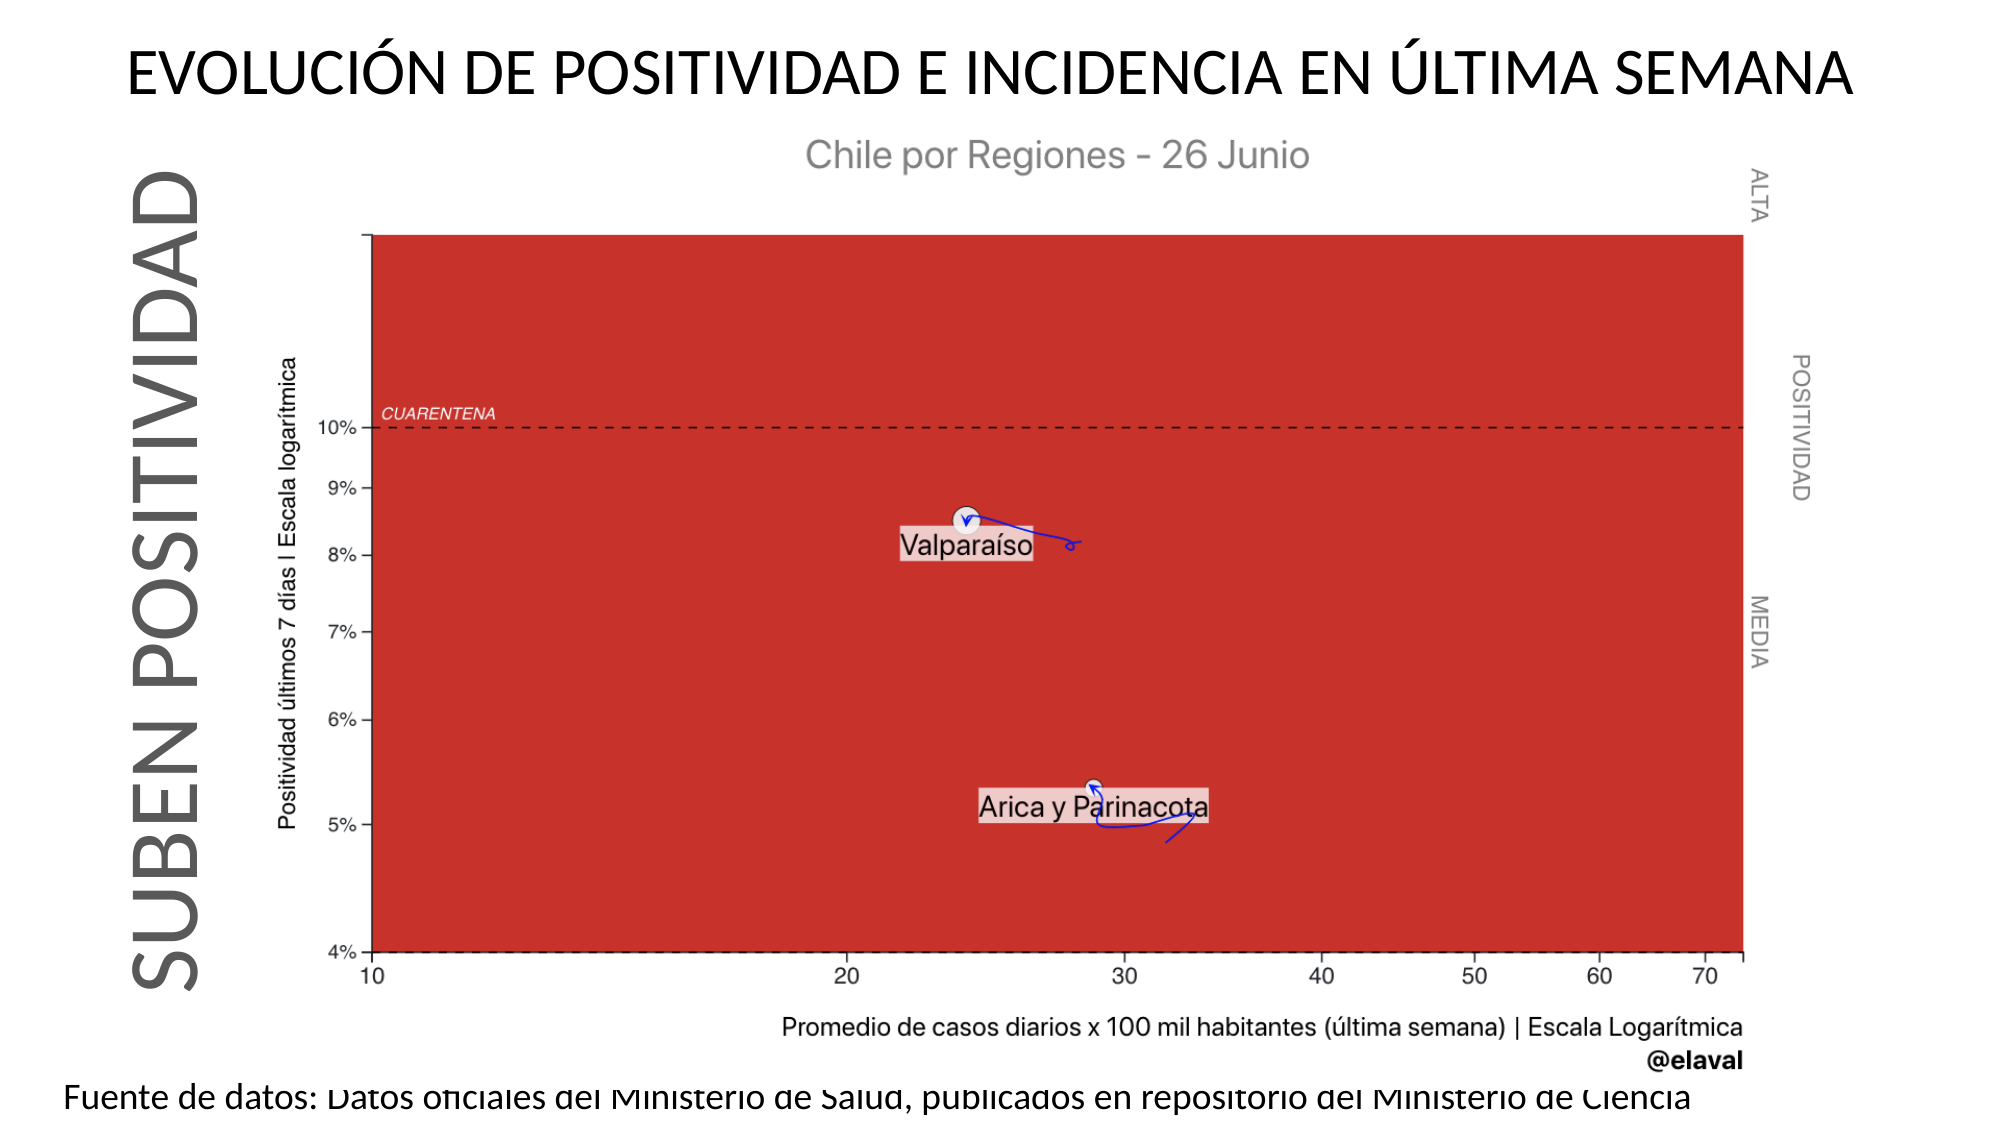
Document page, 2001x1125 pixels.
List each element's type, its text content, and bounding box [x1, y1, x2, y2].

text_box EVOLUCIÓN DE POSITIVIDAD E INCIDENCIA EN ÚLTIMA SEMANA [111, 20, 1871, 116]
picture [272, 116, 1910, 1090]
text_box SUBEN POSITIVIDAD [90, 154, 225, 1010]
